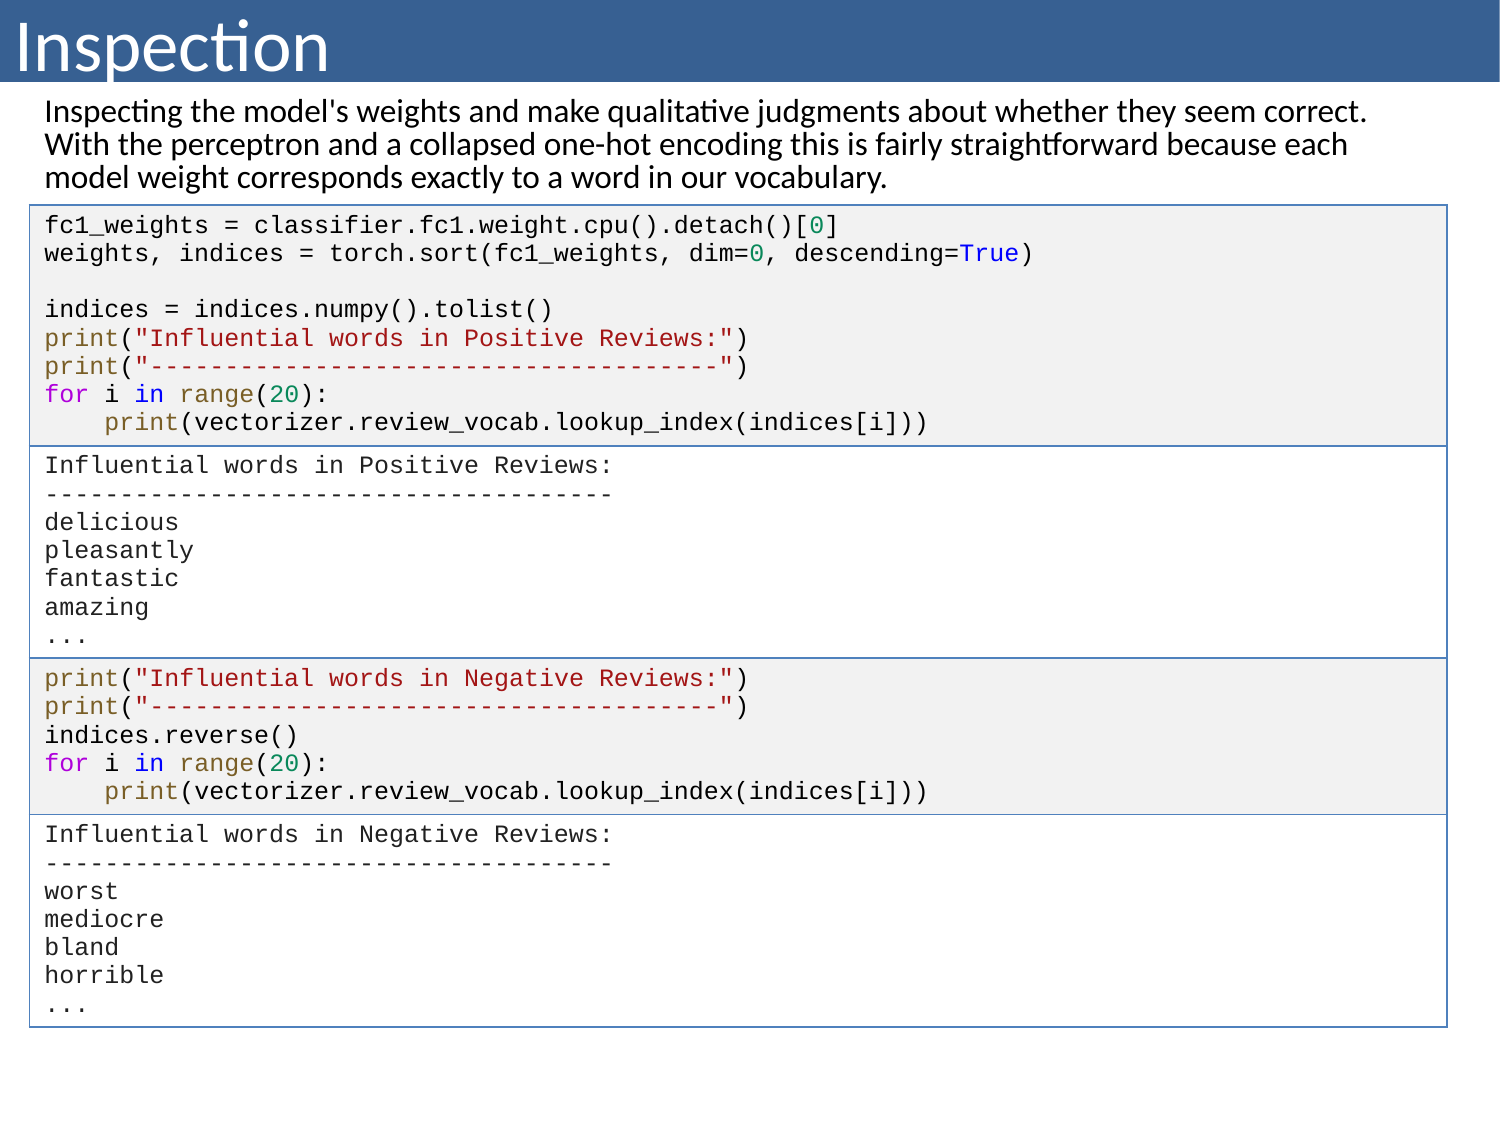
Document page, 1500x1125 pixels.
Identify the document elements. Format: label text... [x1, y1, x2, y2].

table_cell Influential words in Negative Reviews: -------------------------------------- worst mediocre bland horrible ... [30, 815, 1446, 1026]
table_cell Influential words in Positive Reviews: -------------------------------------- delicious pleasantly fantastic amazing ... [30, 447, 1446, 657]
table_cell print("Influential words in Negative Reviews:") print("--------------------------------------") indices.reverse() for i in range(20): print(vectorizer.review_vocab.lookup_index(indices[i])) [30, 659, 1446, 814]
table_header Inspecting the model's weights and make qualitative judgments about whether they seem correct. With the perceptron and a collapsed one-hot encoding this is fairly straightforward because each model weight corresponds exactly to a word in our vocabulary. [29, 90, 1447, 204]
title Inspection [0, 0, 1500, 82]
table_cell fc1_weights = classifier.fc1.weight.cpu().detach()[0] weights, indices = torch.sort(fc1_weights, dim=0, descending=True) indices = indices.numpy().tolist() print("Influential words in Positive Reviews:") print("--------------------------------------") for i in range(20): print(vectorizer.review_vocab.lookup_index(indices[i])) [30, 206, 1446, 445]
